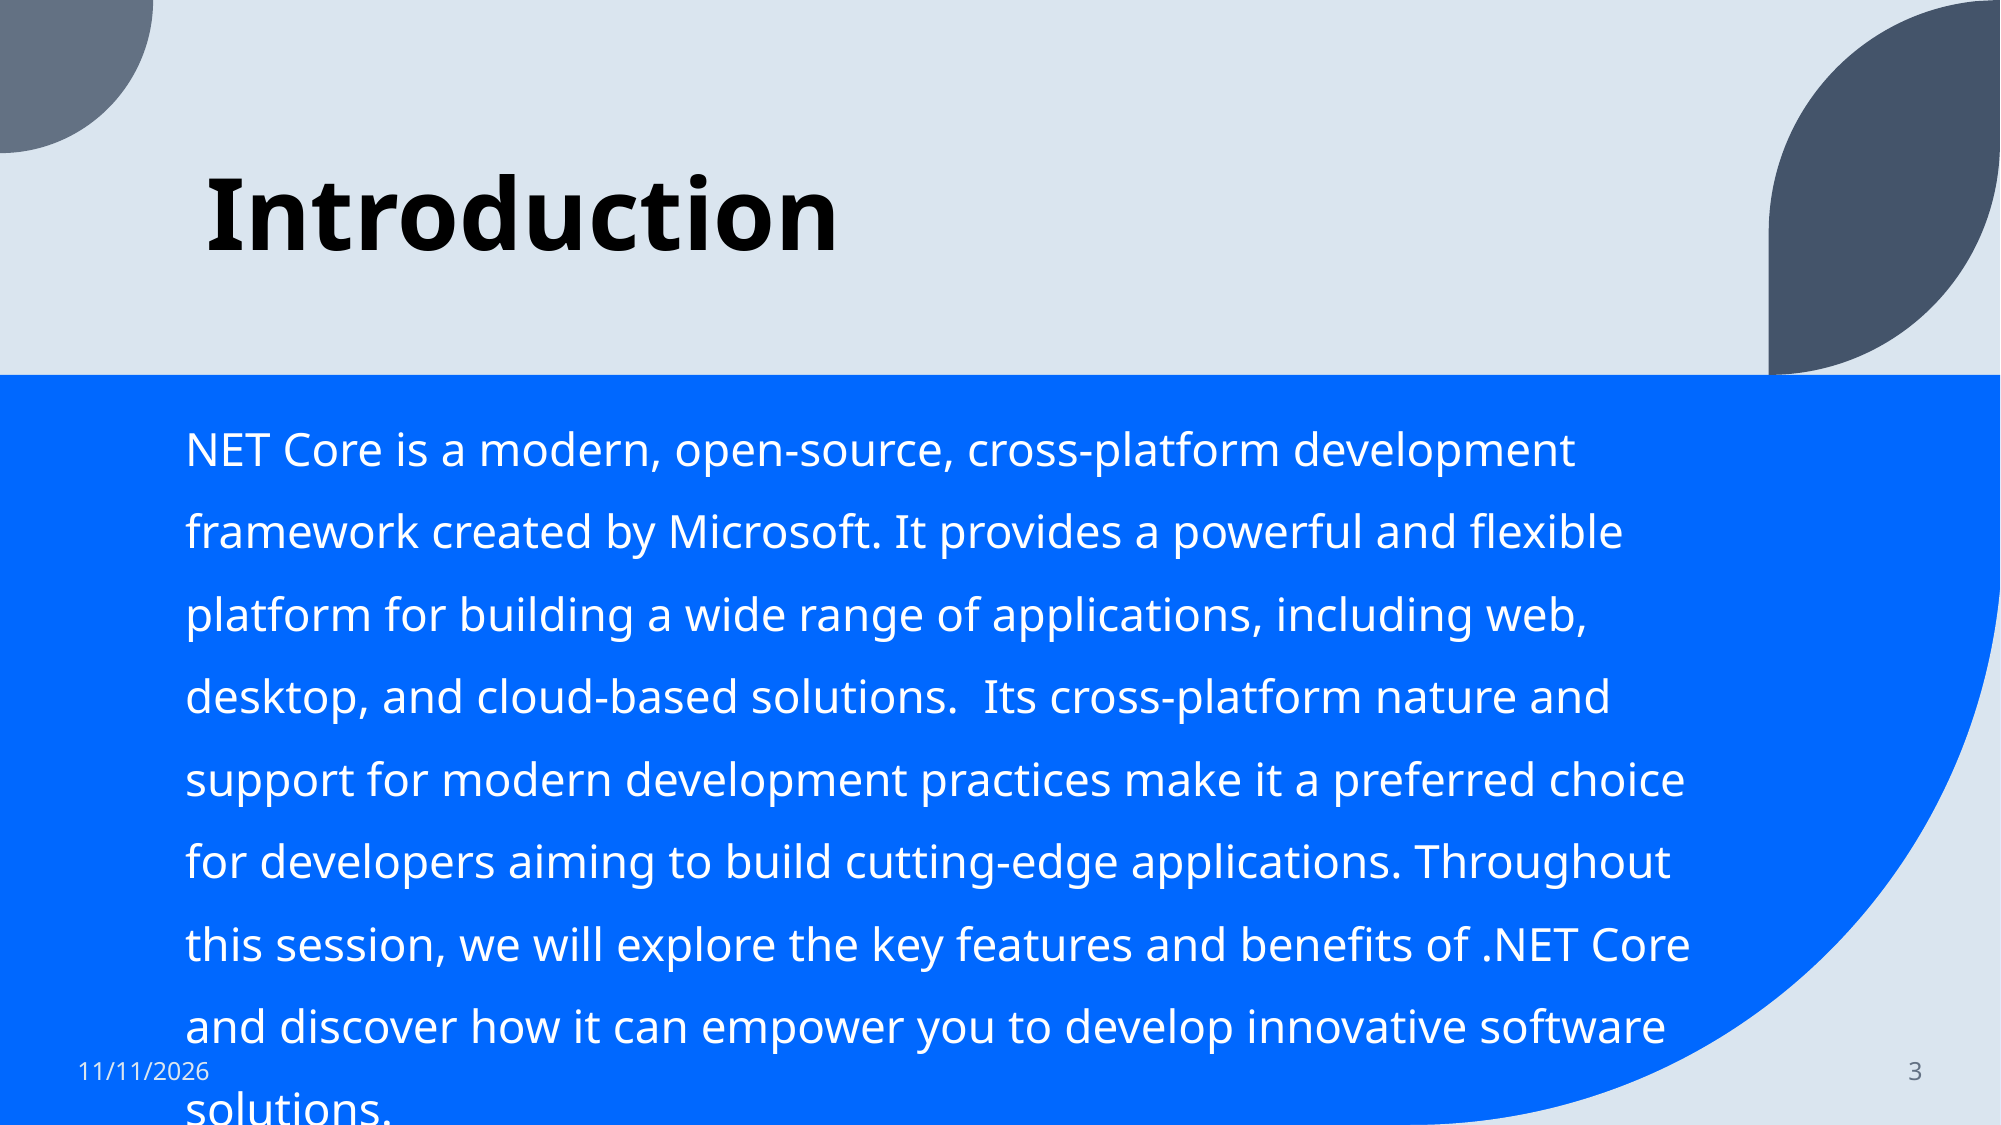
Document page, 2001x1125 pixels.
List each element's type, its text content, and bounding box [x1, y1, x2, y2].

title Introduction [191, 62, 1796, 280]
slide_number 3 [1674, 1042, 1938, 1103]
list NET Core is a modern, open-source, cross-platform development framework created by Microsoft. It provides a powerful and flexible platform for building a wide range of applications, including web, desktop, and cloud-based solutions. Its cross-platform nature and support for modern development practices make it a preferred choice for developers aiming to build cutting-edge applications. Throughout this session, we will explore the key features and benefits of .NET Core and discover how it can empower you to develop innovative software solutions. [169, 385, 1773, 958]
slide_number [62, 1042, 513, 1103]
